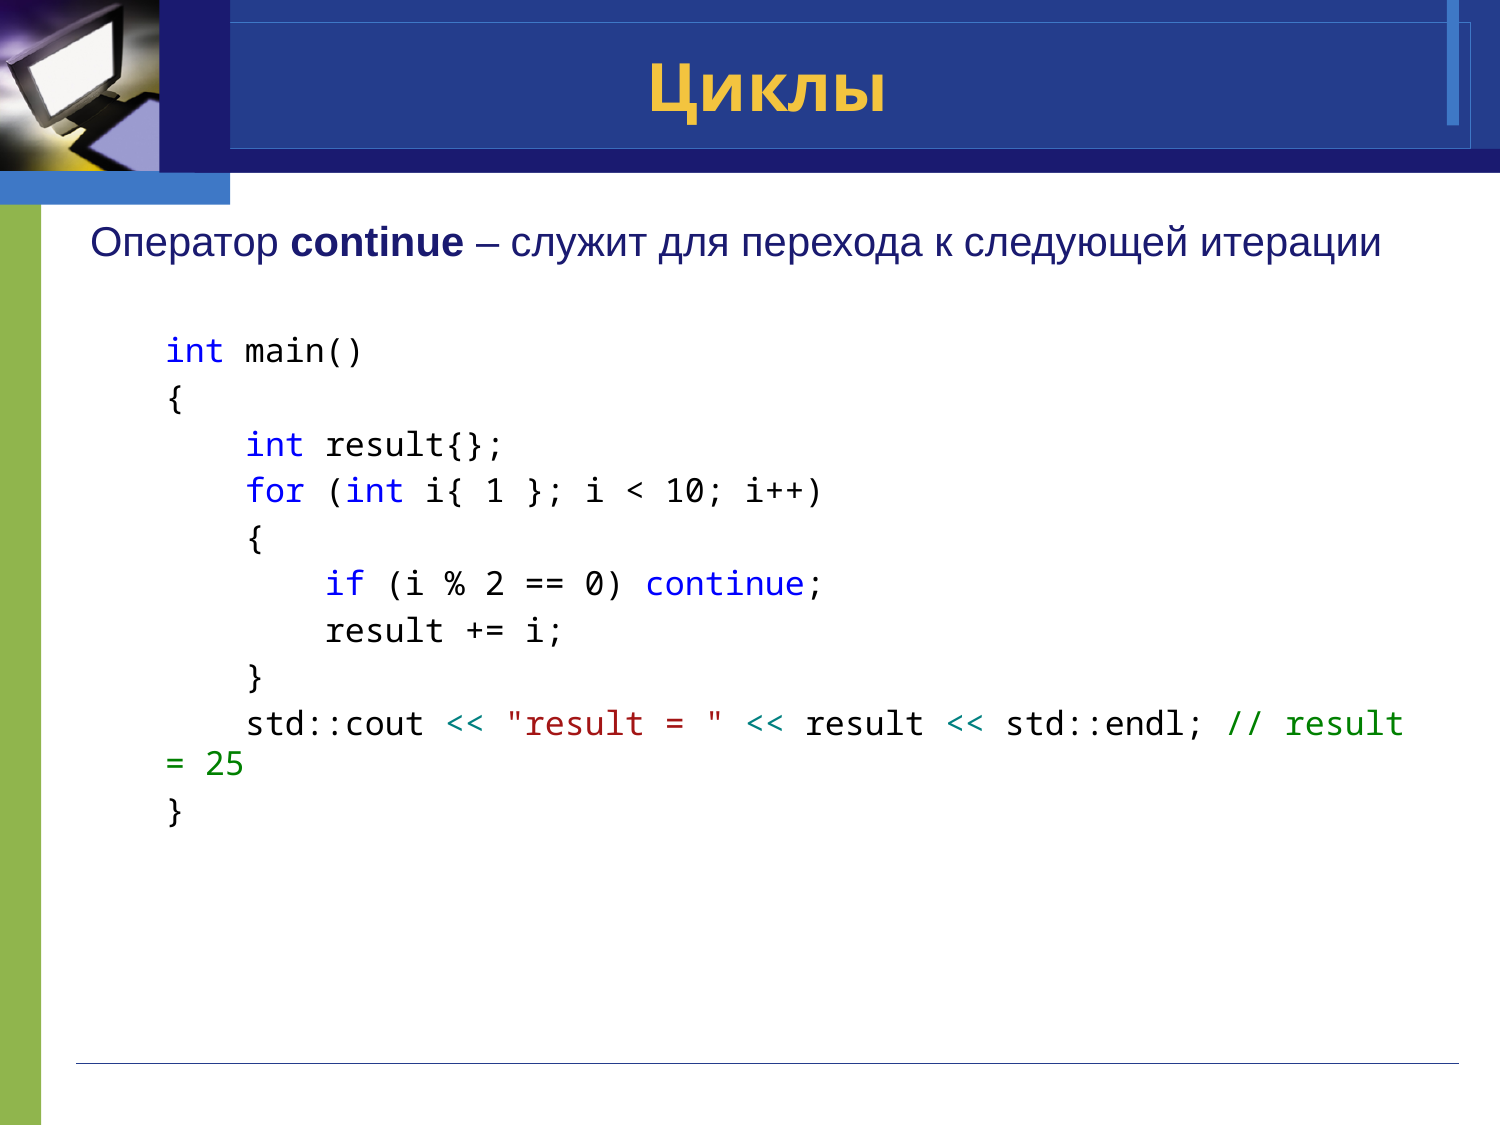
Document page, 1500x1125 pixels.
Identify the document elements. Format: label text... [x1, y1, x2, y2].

picture [0, 0, 159, 171]
list Оператор continue – служит для перехода к следующей итерации int main() { int result{}; for (int i{ 1 }; i < 10; i++) { if (i % 2 == 0) continue; result += i; } std::cout << "result = " << result << std::endl; // result = 25 } [74, 206, 1426, 1069]
title Циклы [122, 38, 1413, 131]
